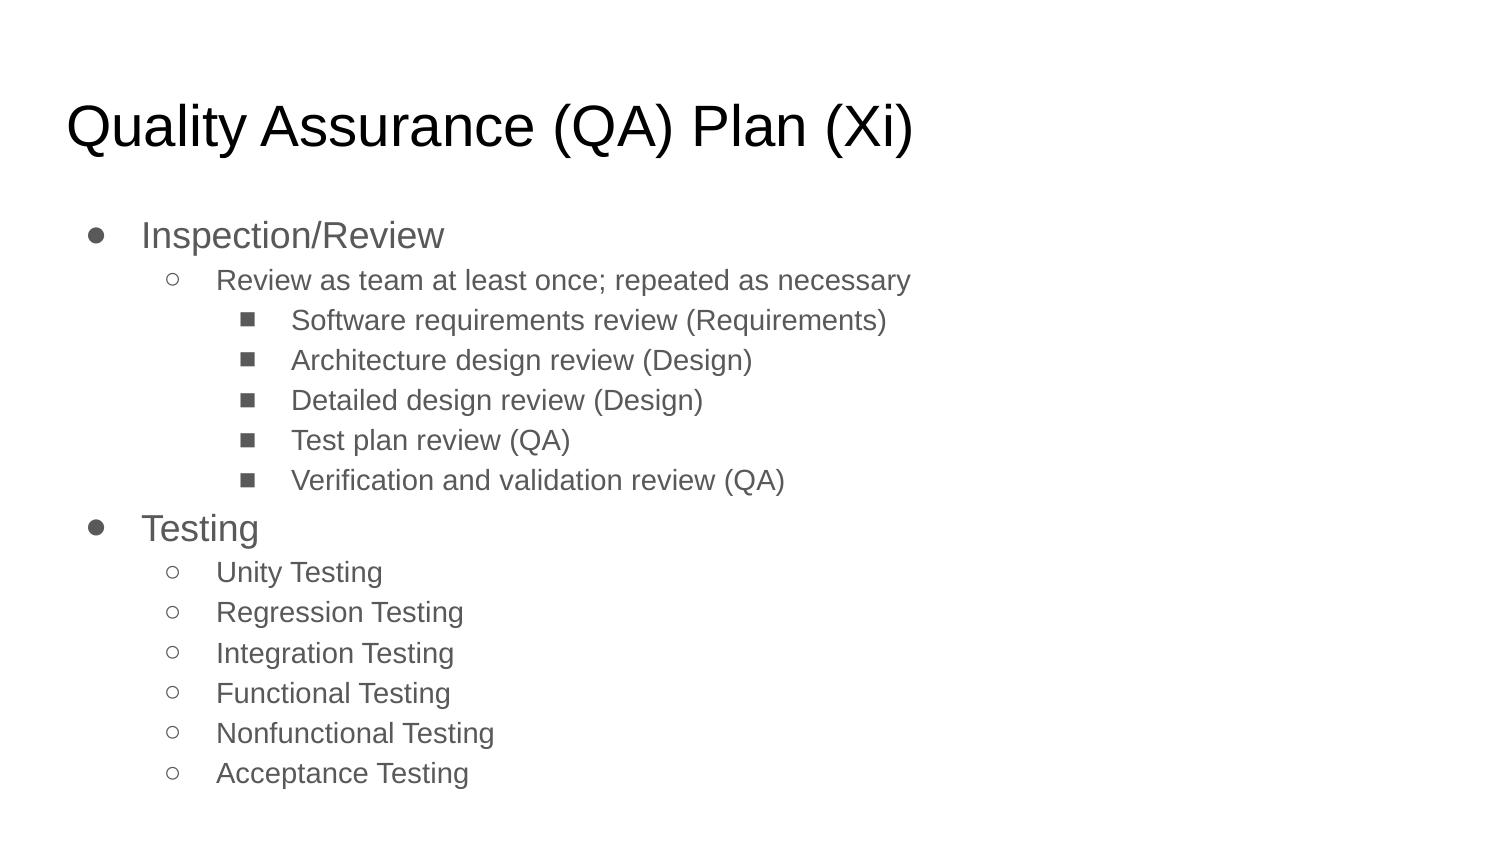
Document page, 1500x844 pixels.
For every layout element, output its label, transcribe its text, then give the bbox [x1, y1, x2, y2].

title Quality Assurance (QA) Plan (Xi) [51, 72, 1449, 167]
list Inspection/Review Review as team at least once; repeated as necessary Software requirements review (Requirements) Architecture design review (Design) Detailed design review (Design) Test plan review (QA) Verification and validation review (QA) Testing Unity Testing Regression Testing Integration Testing Functional Testing Nonfunctional Testing Acceptance Testing [51, 189, 1449, 799]
